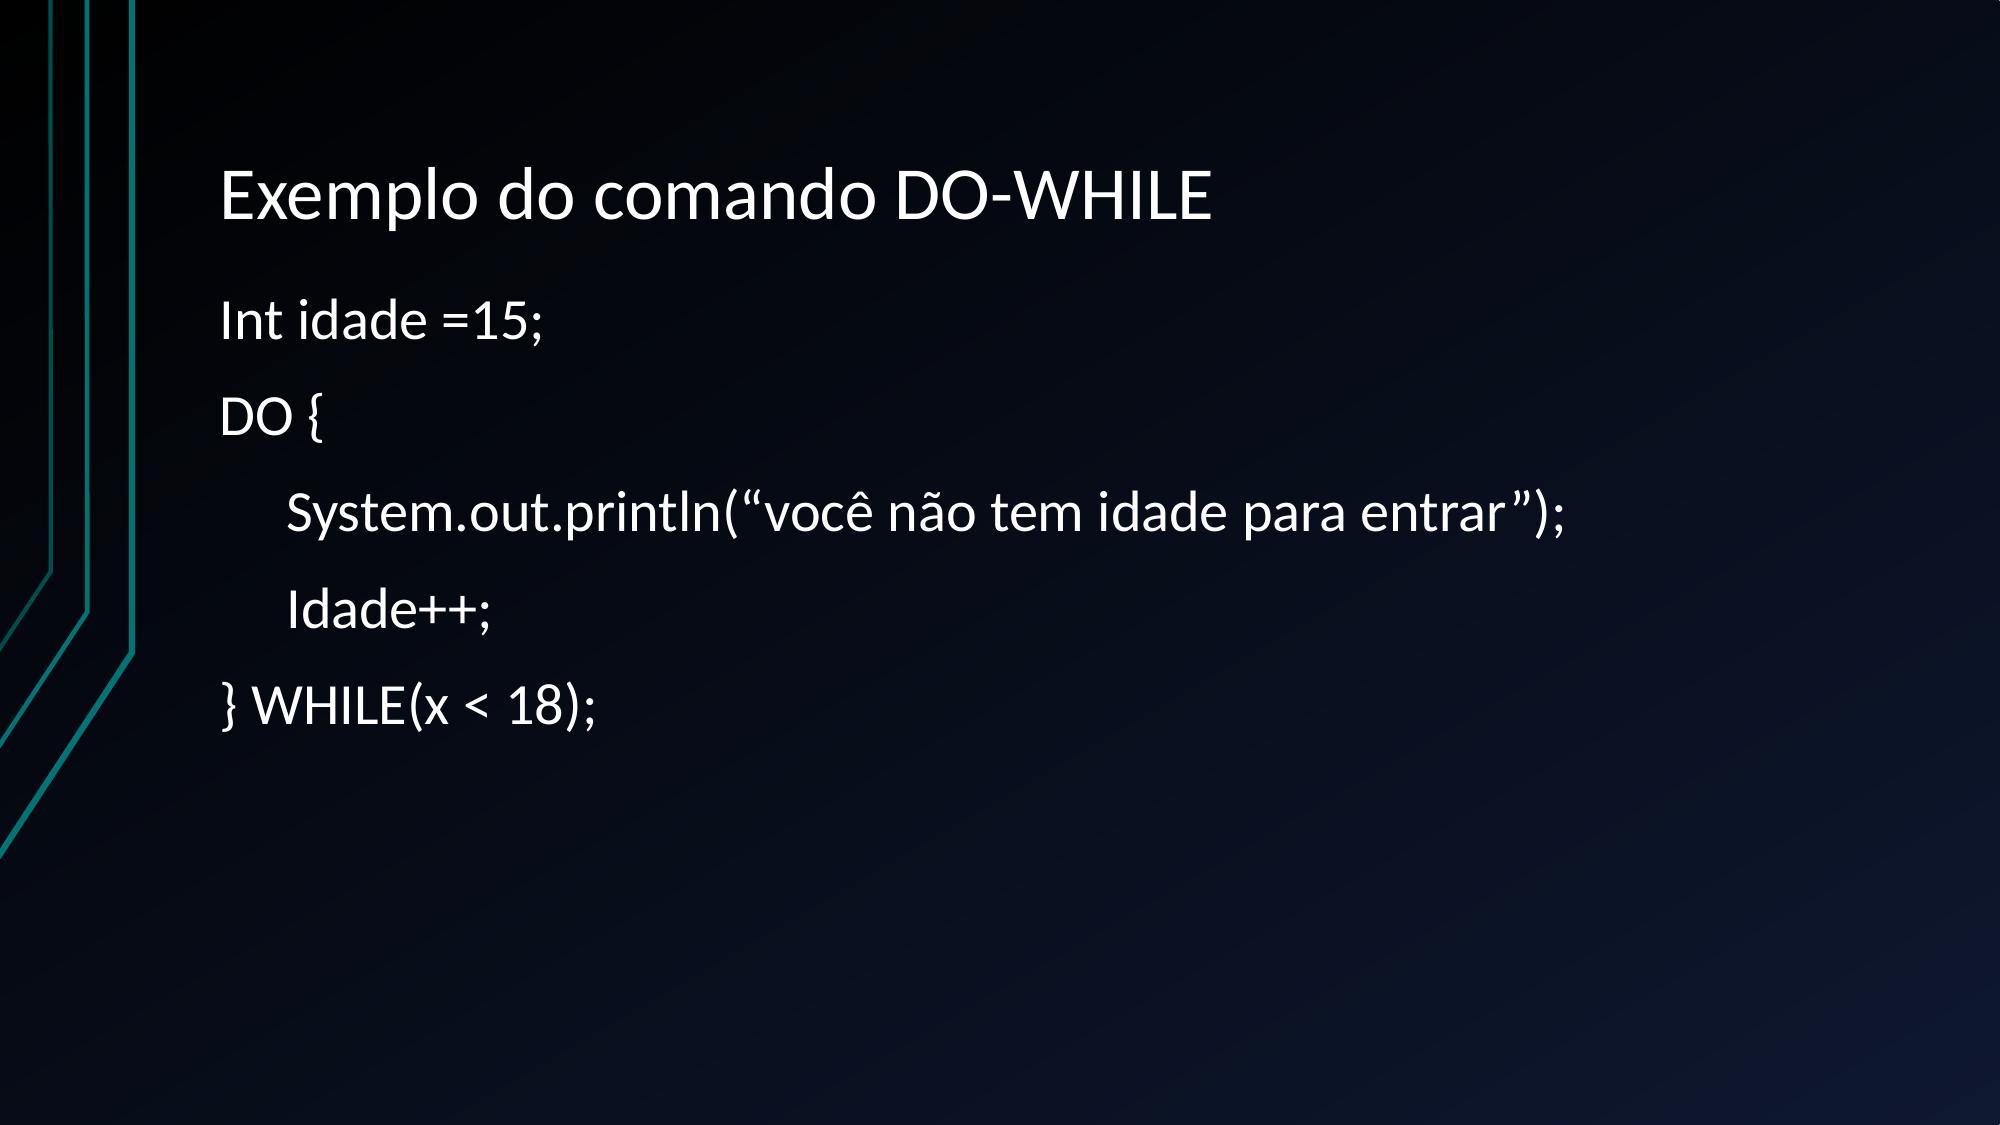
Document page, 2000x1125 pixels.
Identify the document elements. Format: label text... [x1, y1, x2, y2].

title Exemplo do comando DO-WHILE [199, 45, 1900, 246]
list Int idade =15; DO { System.out.println(“você não tem idade para entrar”); Idade++; } WHILE(x < 18); [199, 279, 1900, 1012]
